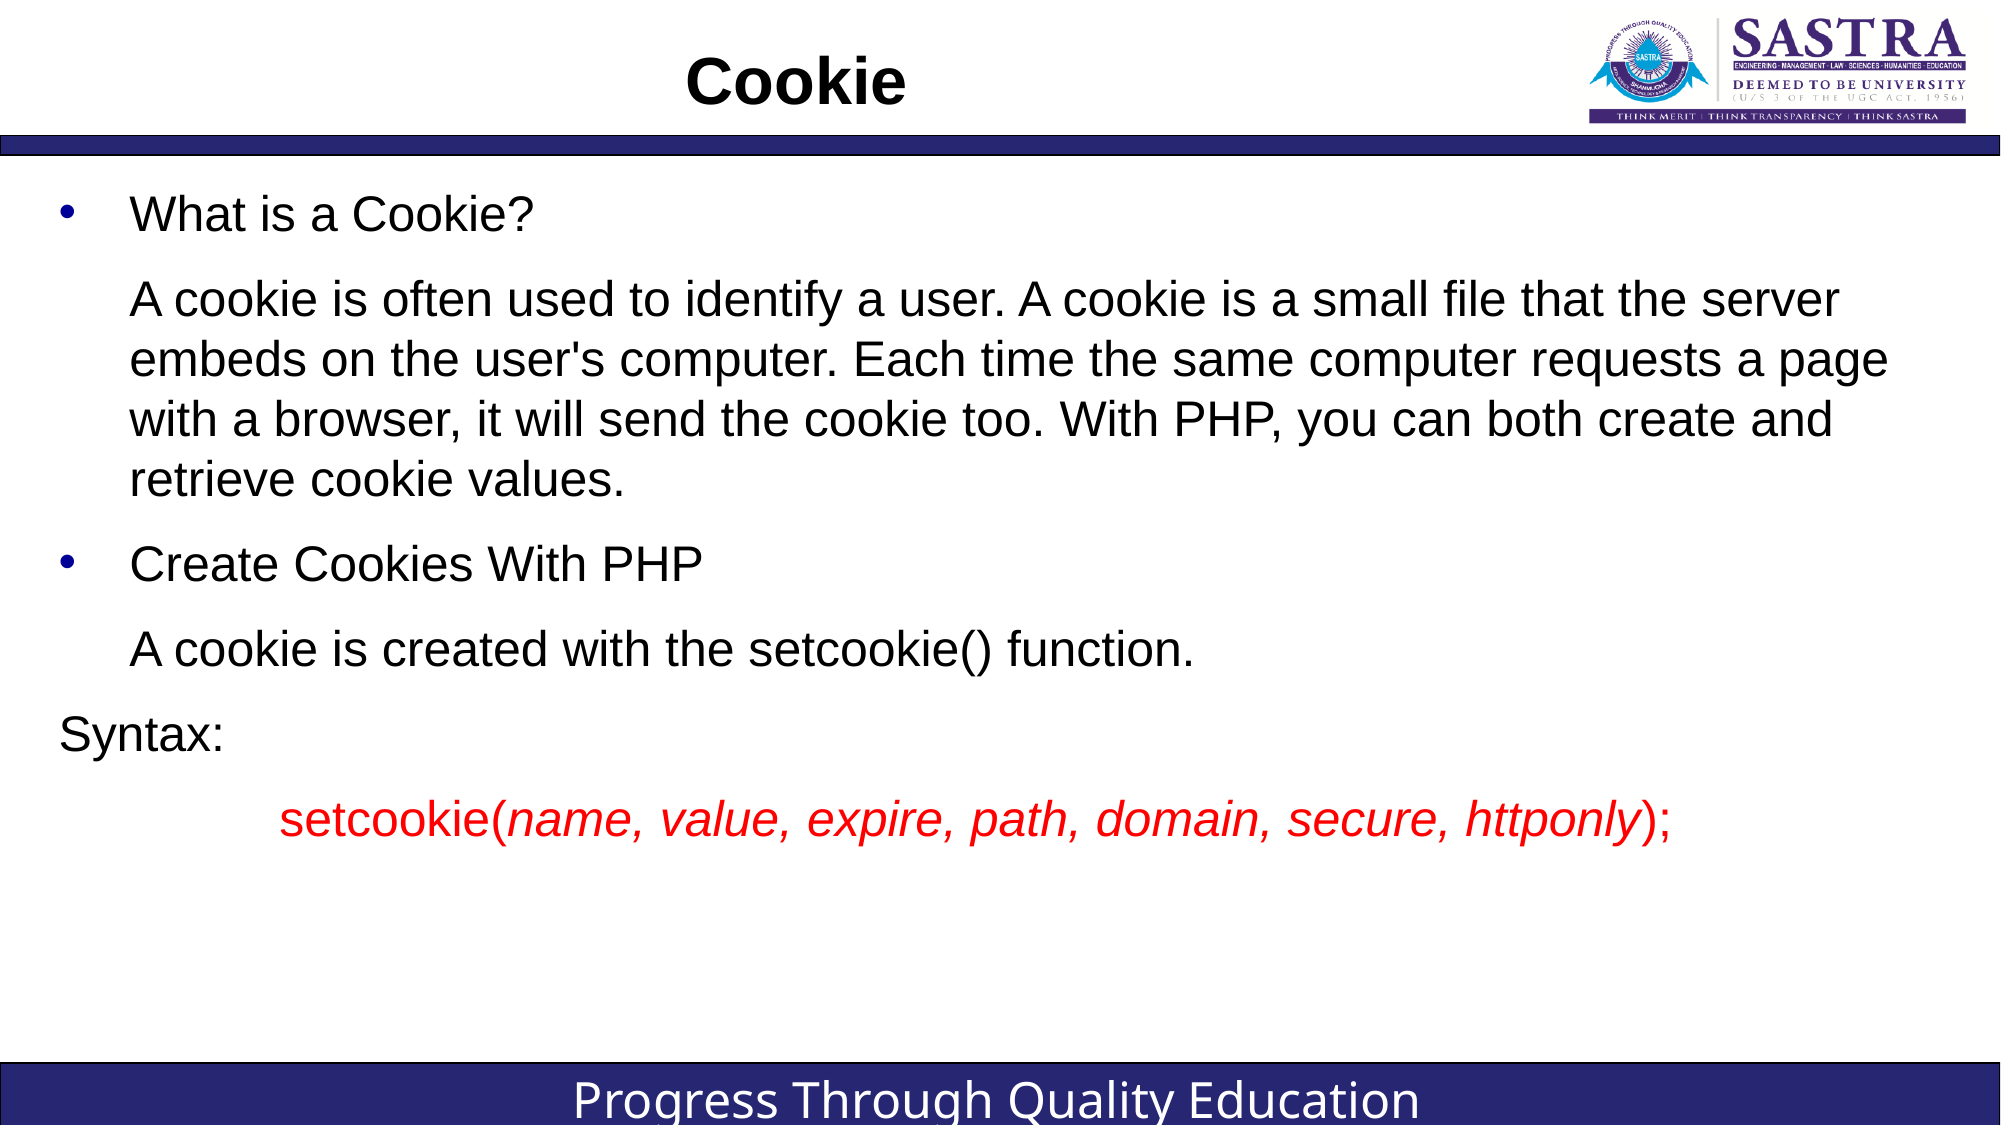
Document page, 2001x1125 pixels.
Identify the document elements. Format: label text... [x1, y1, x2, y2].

title Cookie [37, 29, 1556, 119]
list What is a Cookie? A cookie is often used to identify a user. A cookie is a small file that the server embeds on the user's computer. Each time the same computer requests a page with a browser, it will send the cookie too. With PHP, you can both create and retrieve cookie values. Create Cookies With PHP A cookie is created with the setcookie() function. Syntax: setcookie(name, value, expire, path, domain, secure, httponly); [37, 172, 1969, 1047]
picture [1566, 10, 1989, 130]
